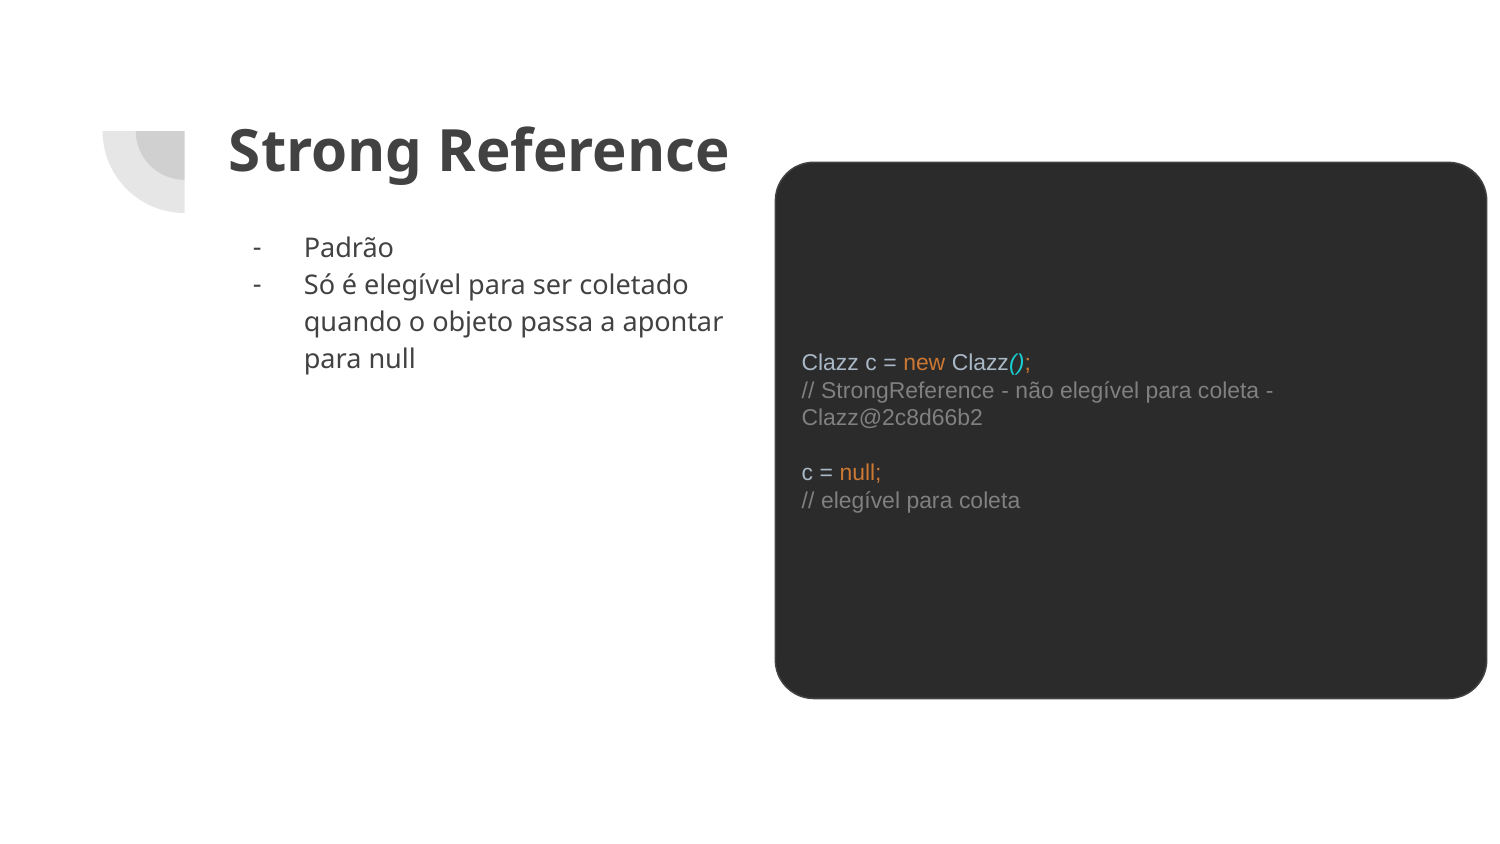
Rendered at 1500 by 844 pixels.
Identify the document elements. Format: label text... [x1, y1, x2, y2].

text_box Clazz c = new Clazz(); // StrongReference - não elegível para coleta - Clazz@2c8d66b2 c = null; // elegível para coleta [775, 162, 1487, 699]
list Padrão Só é elegível para ser coletado quando o objeto passa a apontar para null [213, 210, 758, 575]
title Strong Reference [213, 98, 758, 210]
